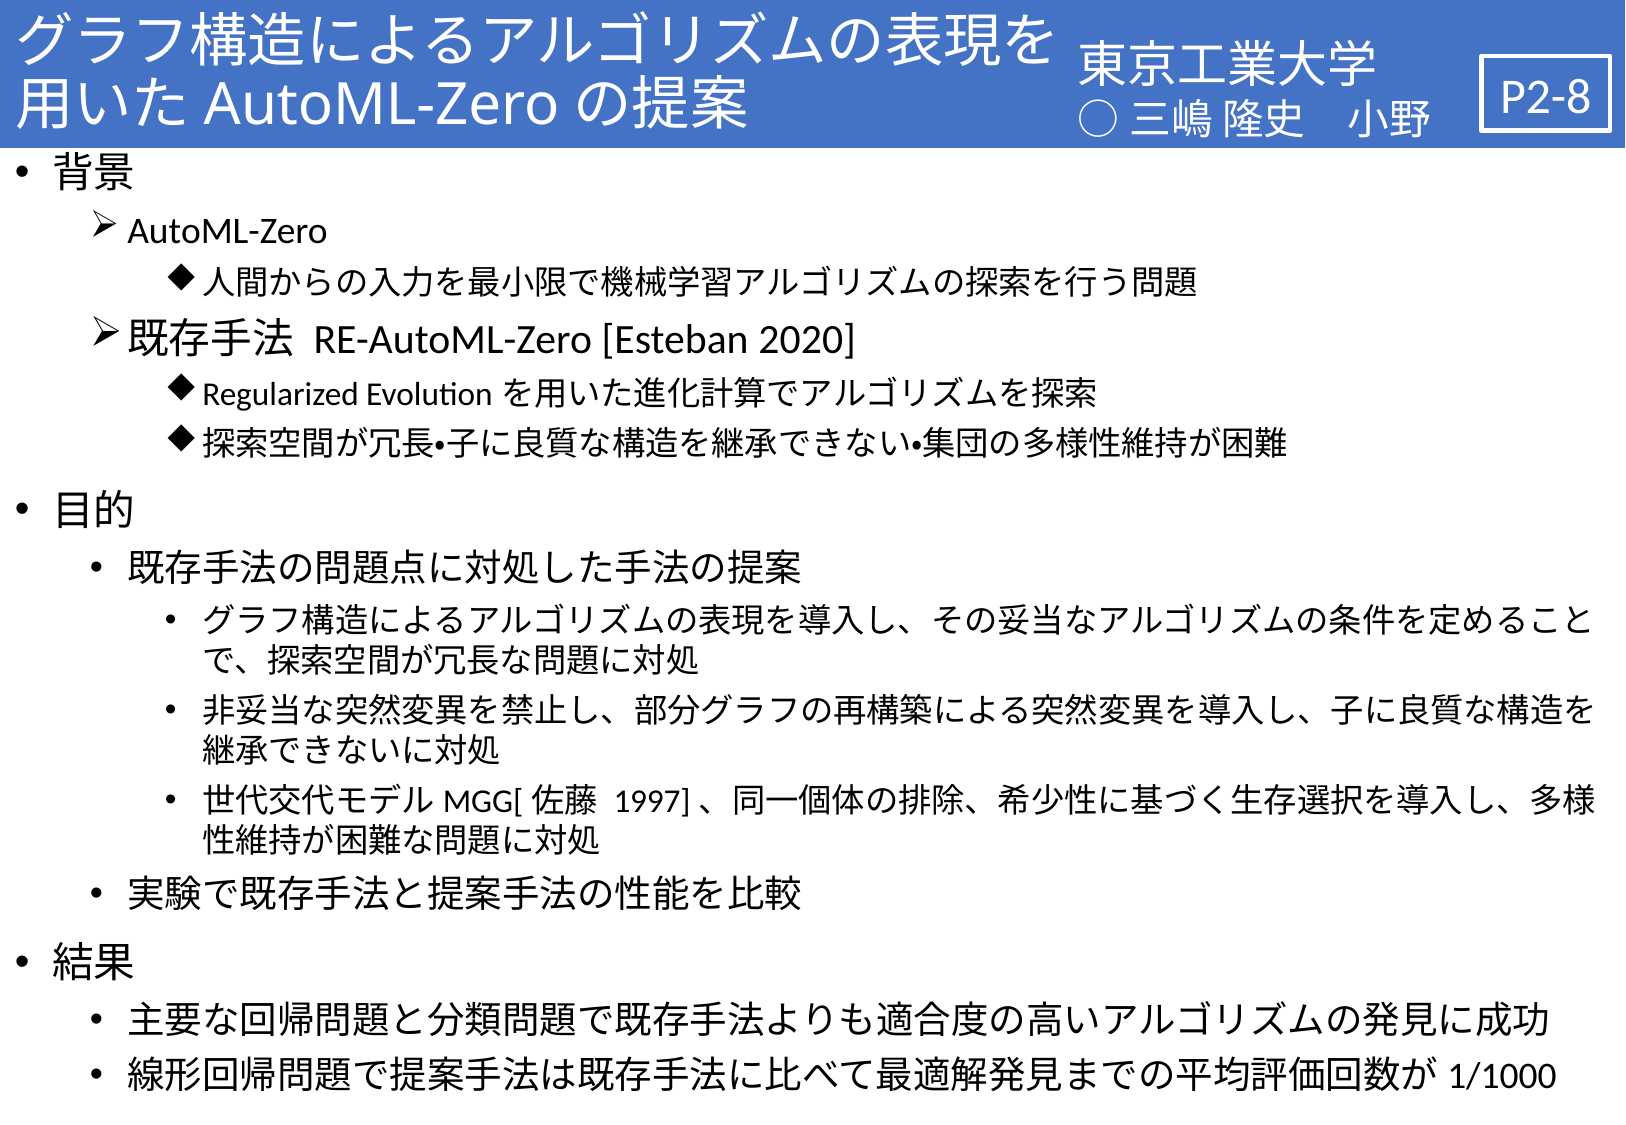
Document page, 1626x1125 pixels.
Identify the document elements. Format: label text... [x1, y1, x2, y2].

text_box 東京工業大学 ○三嶋 隆史 小野 功 [1062, 25, 1482, 200]
title グラフ構造によるアルゴリズムの表現を 用いたAutoML-Zeroの提案 [0, 0, 1625, 148]
text_box P2-8 [1481, 56, 1610, 131]
list 背景 AutoML-Zero 人間からの入力を最小限で機械学習アルゴリズムの探索を行う問題 既存手法 RE-AutoML-Zero [Esteban 2020] Regularized Evolutionを用いた進化計算でアルゴリズムを探索 探索空間が冗長・子に良質な構造を継承できない・集団の多様性維持が困難 目的 既存手法の問題点に対処した手法の提案 グラフ構造によるアルゴリズムの表現を導入し、その妥当なアルゴリズムの条件を定めることで、探索空間が冗長な問題に対処 非妥当な突然変異を禁止し、部分グラフの再構築による突然変異を導入し、子に良質な構造を継承できないに対処 世代交代モデルMGG[佐藤 1997]、同一個体の排除、希少性に基づく生存選択を導入し、多様性維持が困難な問題に対処 実験で既存手法と提案手法の性能を比較 結果 主要な回帰問題と分類問題で既存手法よりも適合度の高いアルゴリズムの発見に成功 線形回帰問題で提案手法は既存手法に比べて最適解発見までの平均評価回数が1/1000 [0, 157, 1625, 1125]
